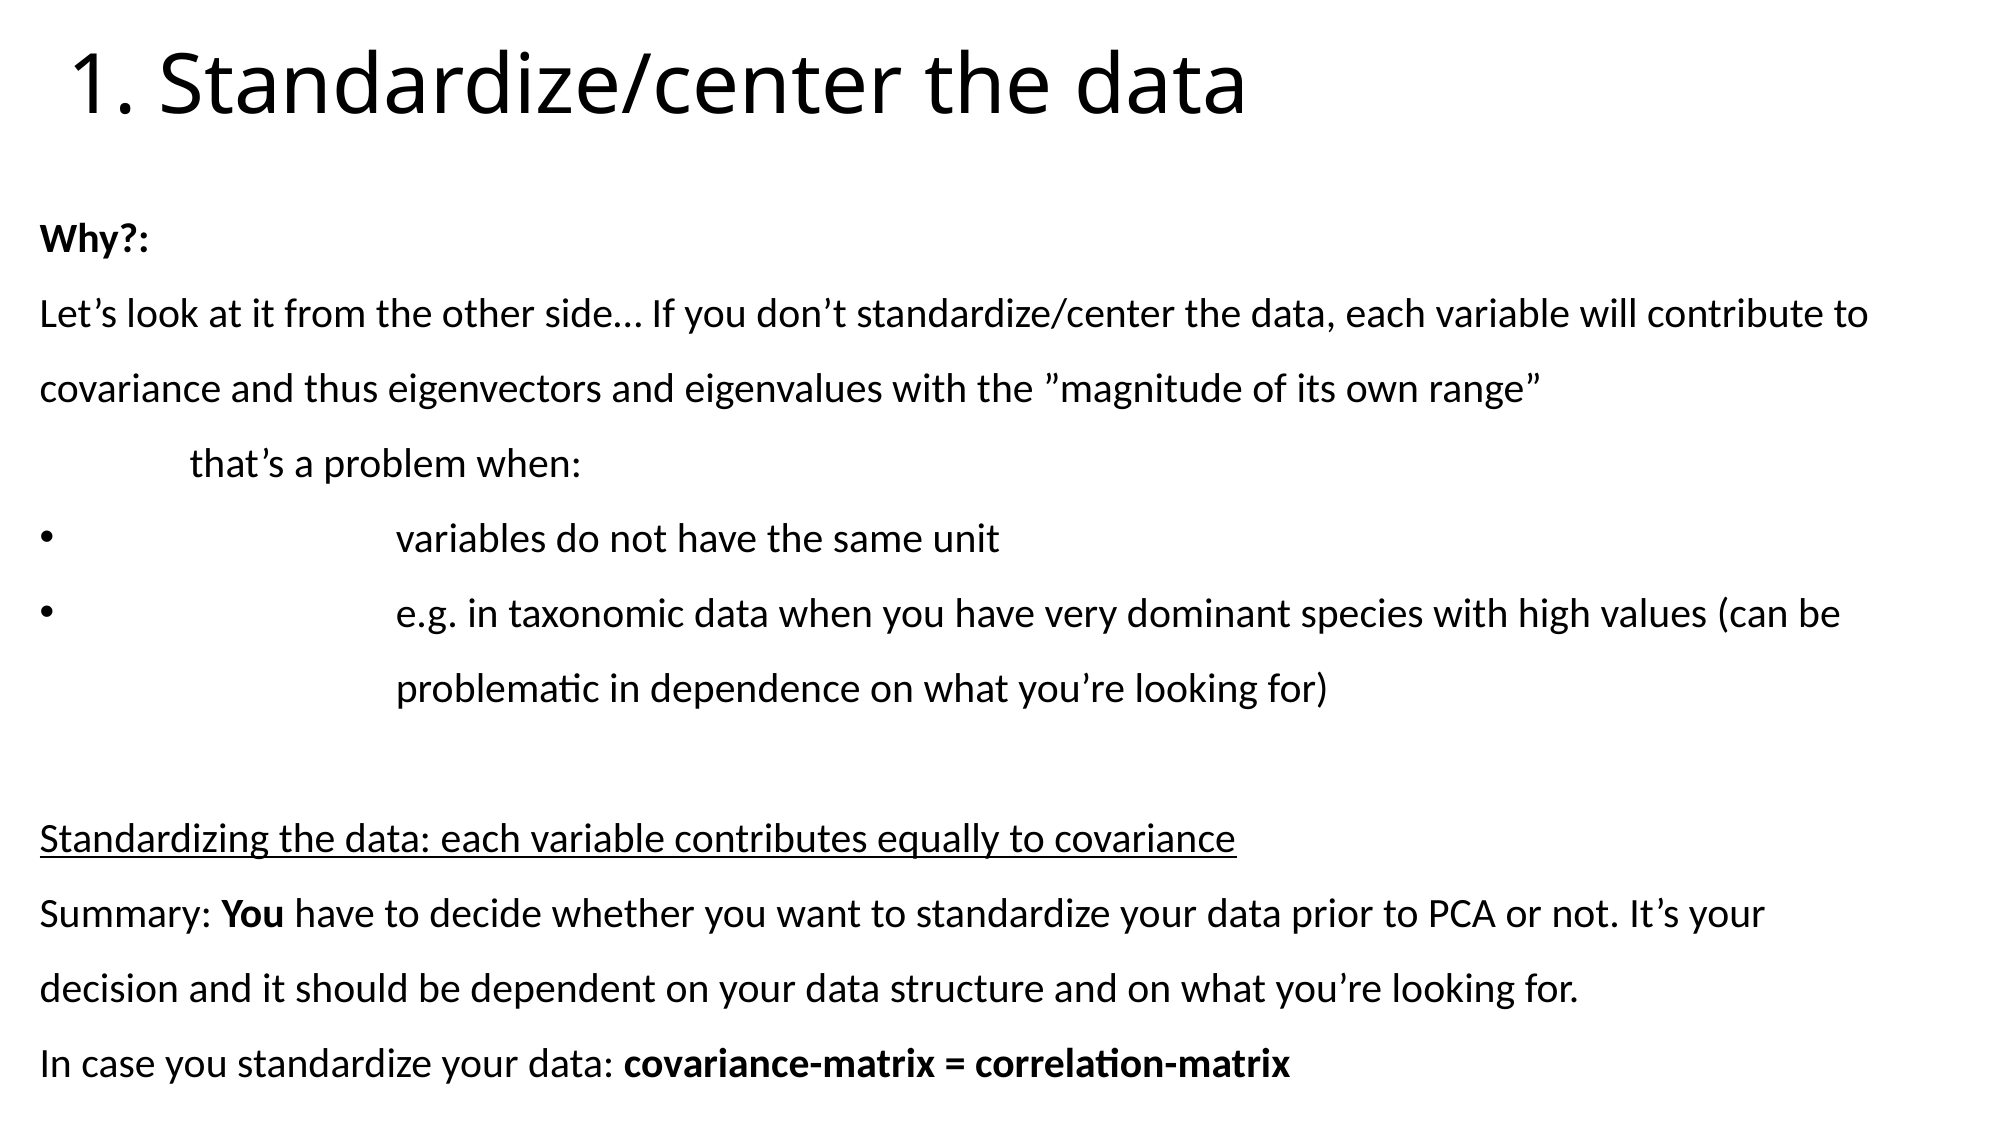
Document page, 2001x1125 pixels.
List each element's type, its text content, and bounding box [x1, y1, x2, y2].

title 1. Standardize/center the data [52, 0, 1552, 140]
text_box Why?: Let’s look at it from the other side… If you don’t standardize/center the data, each variable will contribute to covariance and thus eigenvectors and eigenvalues with the ”magnitude of its own range” that’s a problem when: variables do not have the same unit e.g. in taxonomic data when you have very dominant species with high values (can be problematic in dependence on what you’re looking for) Standardizing the data: each variable contributes equally to covariance Summary: You have to decide whether you want to standardize your data prior to PCA or not. It’s your decision and it should be dependent on your data structure and on what you’re looking for. In case you standardize your data: covariance-matrix = correlation-matrix [24, 178, 1914, 1094]
